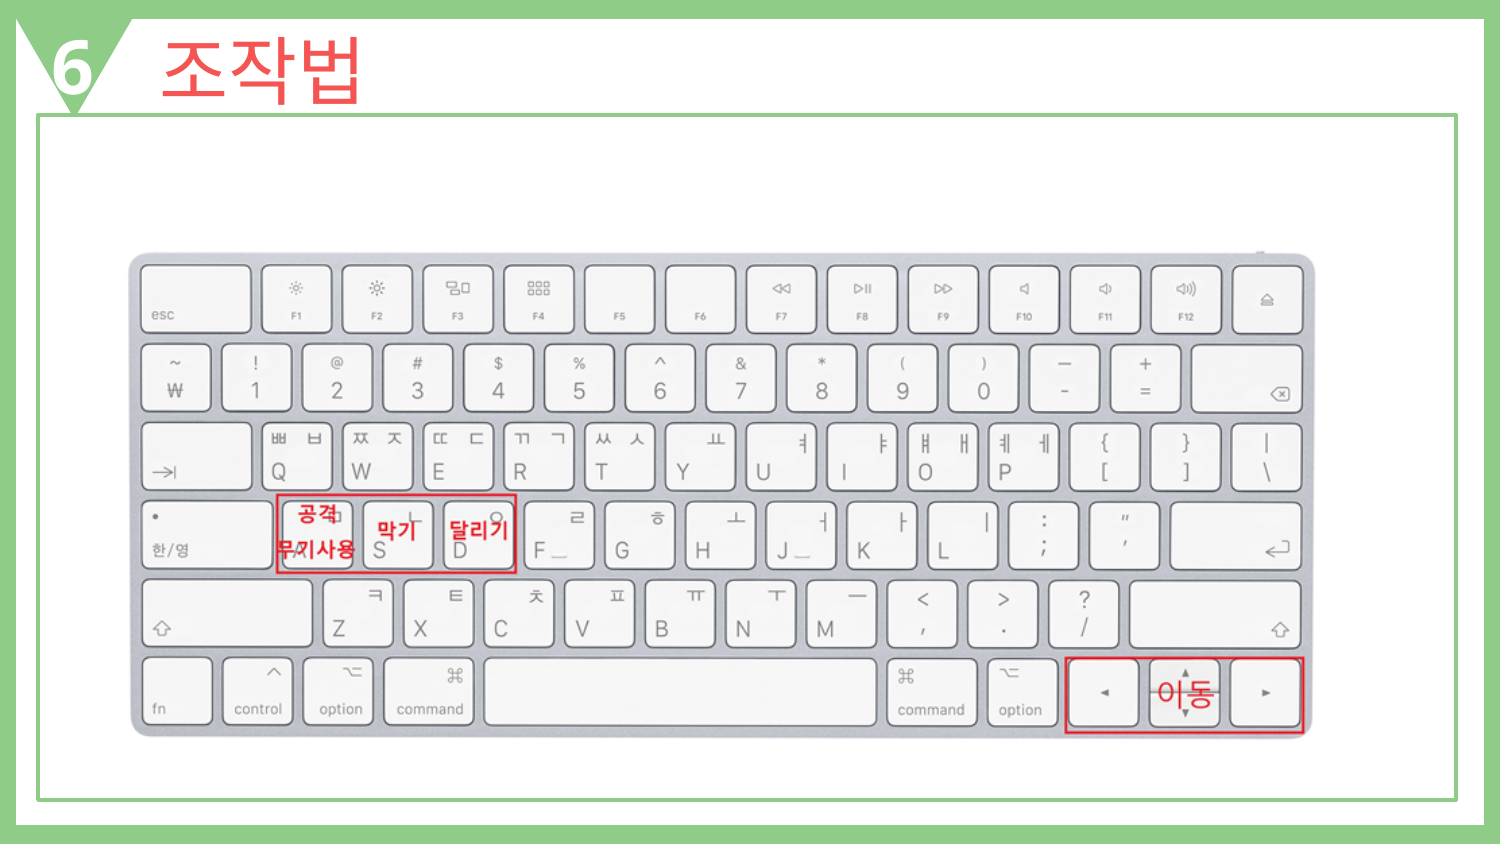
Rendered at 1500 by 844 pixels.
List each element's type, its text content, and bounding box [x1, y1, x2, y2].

text_box 6 [36, 12, 109, 118]
text_box 조작법 [144, 17, 381, 123]
picture [88, 208, 1354, 779]
